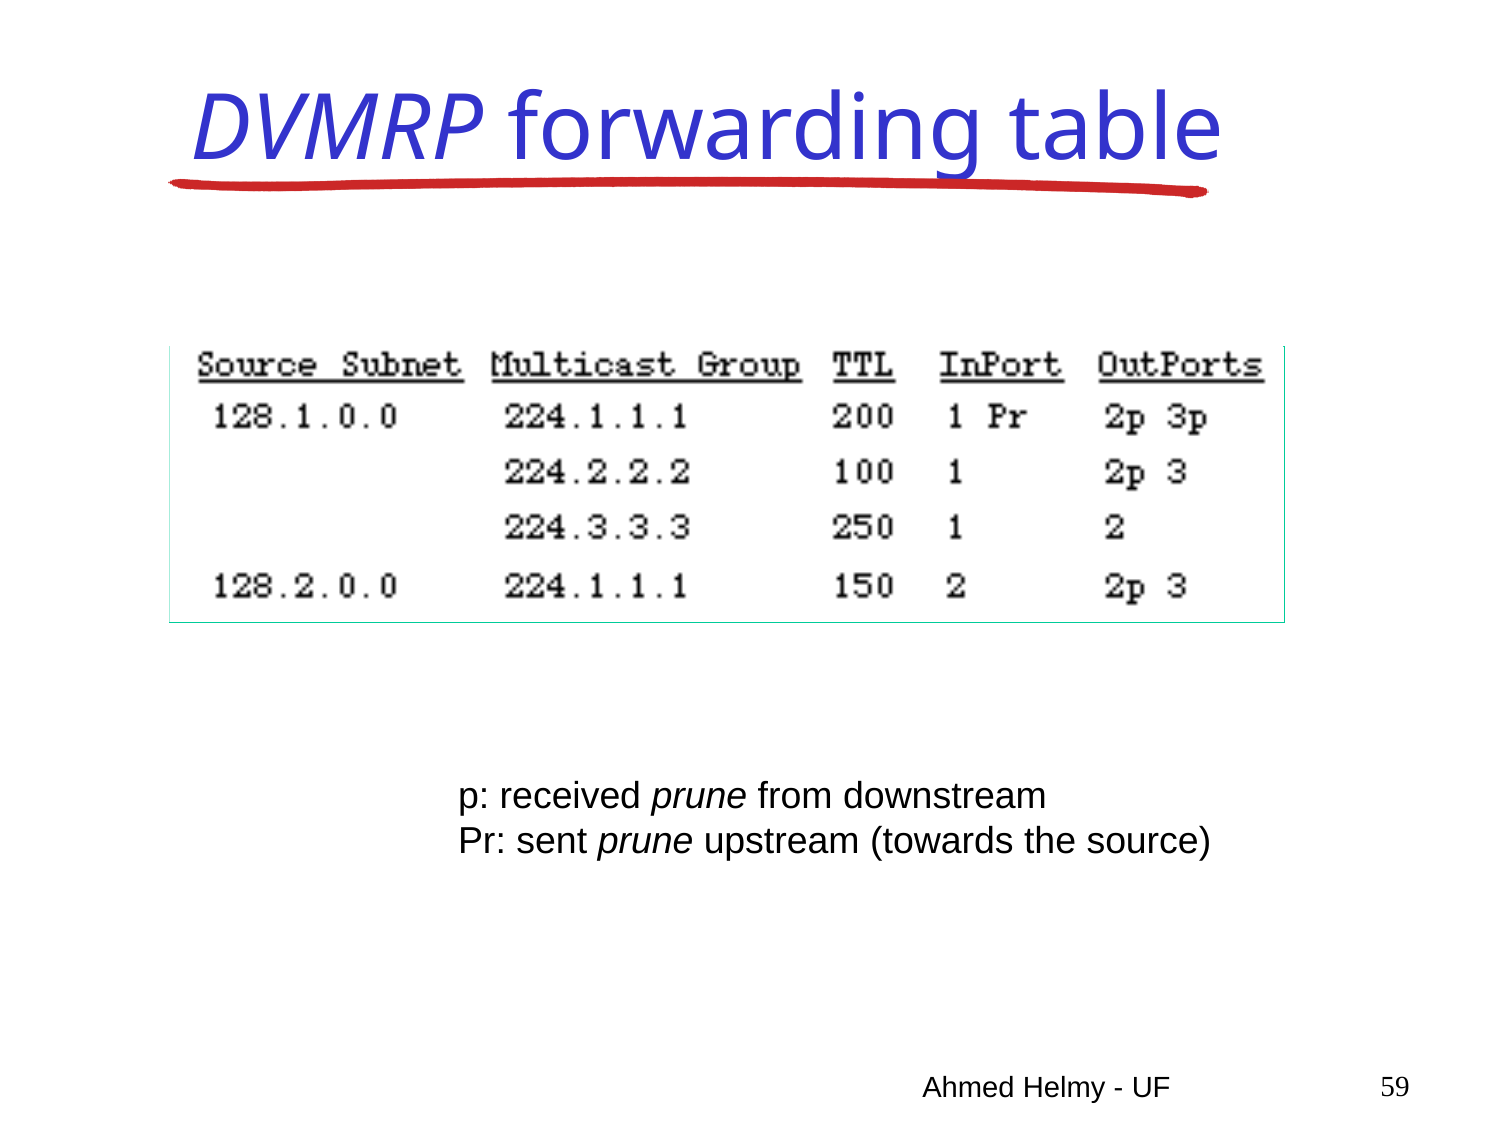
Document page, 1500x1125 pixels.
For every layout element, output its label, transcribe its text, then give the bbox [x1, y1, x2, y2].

text_box DVMRP forwarding table [0, 0, 1459, 186]
picture [164, 171, 1221, 204]
text_box p: received prune from downstream Pr: sent prune upstream (towards the source) [443, 763, 1227, 869]
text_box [168, 346, 1285, 623]
footer Ahmed Helmy - UF [907, 1060, 1383, 1108]
slide_number 59 [1365, 1060, 1477, 1106]
